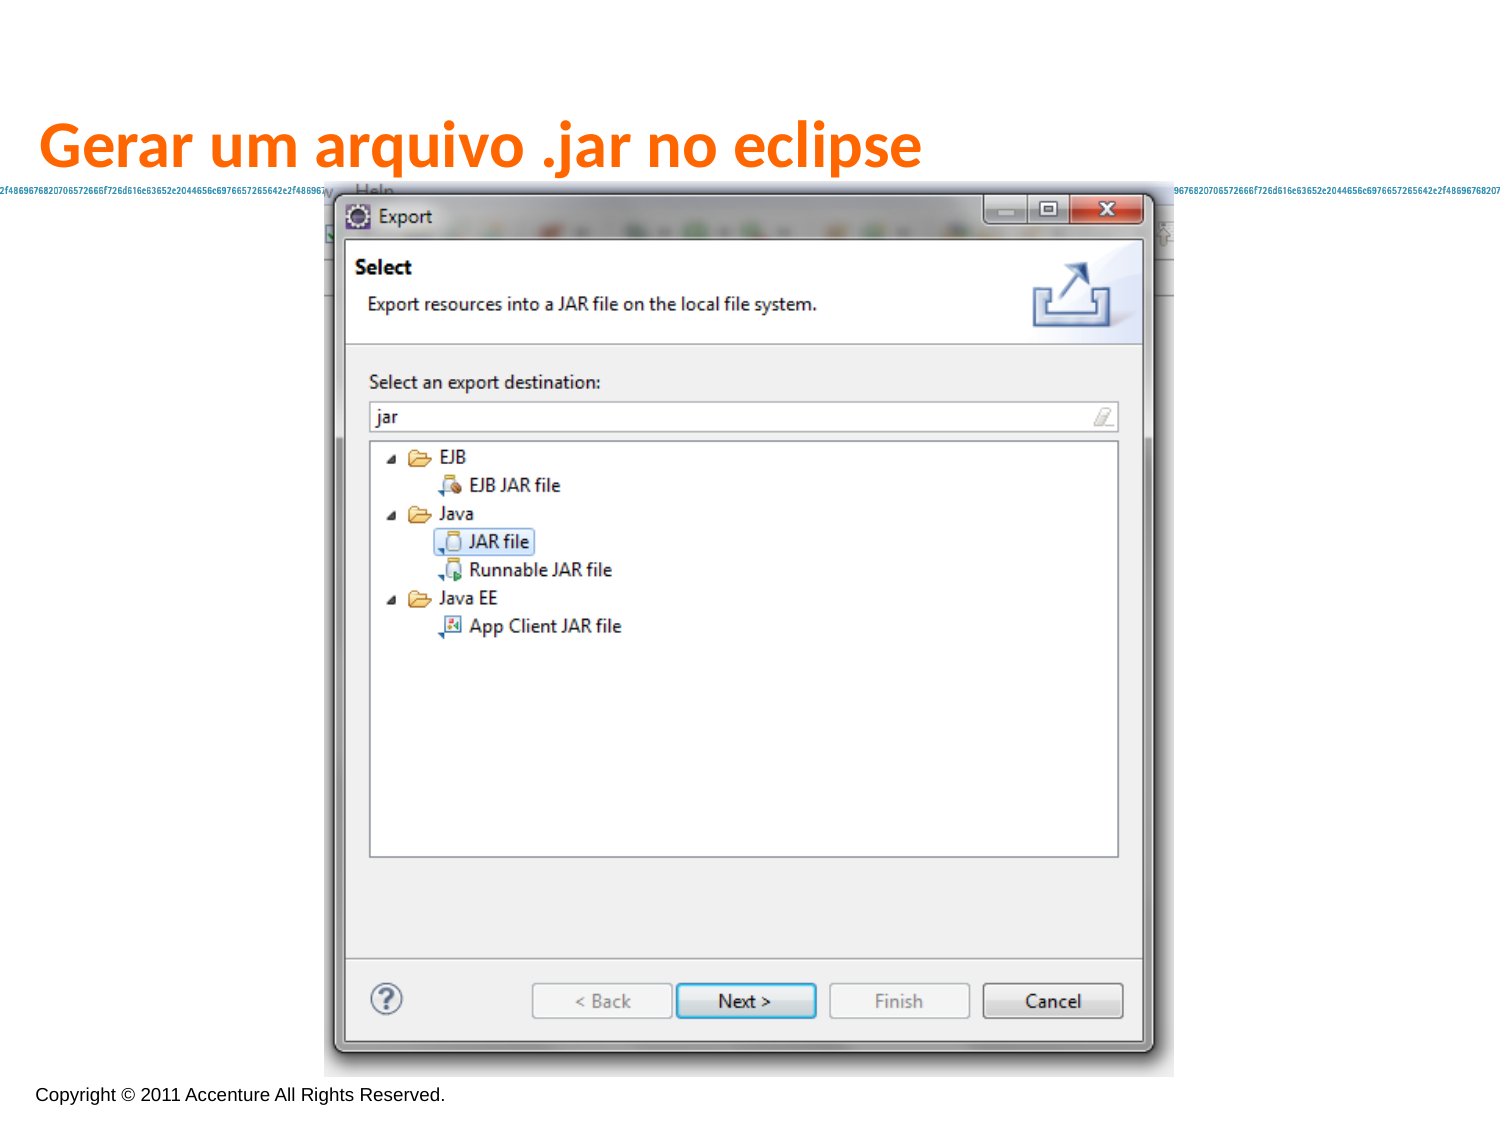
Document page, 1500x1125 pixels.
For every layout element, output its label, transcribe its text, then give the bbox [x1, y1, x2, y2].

picture [0, 186, 24, 194]
picture [1375, 186, 1500, 194]
picture [324, 181, 1174, 1077]
text_box Gerar um arquivo .jar no eclipse [24, 87, 1375, 275]
